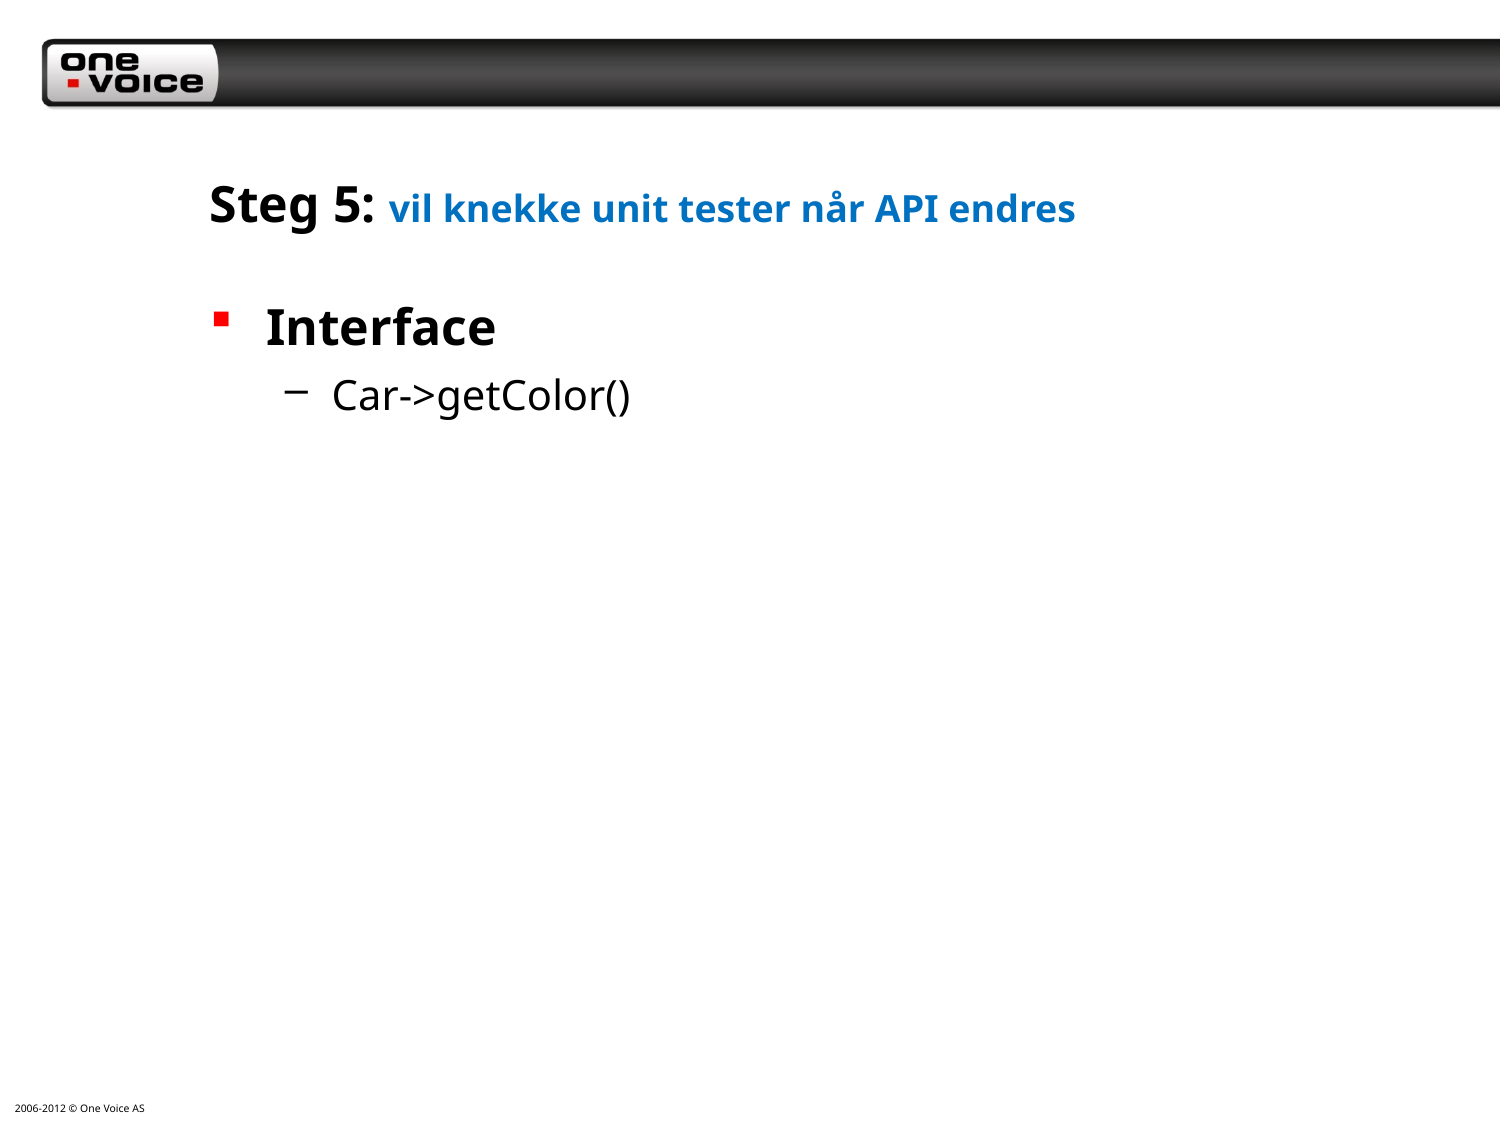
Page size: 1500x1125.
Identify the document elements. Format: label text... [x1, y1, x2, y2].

title Steg 5: vil knekke unit tester når API endres [194, 164, 1415, 281]
picture [35, 33, 1500, 122]
list Interface Car->getColor() [194, 281, 1422, 1080]
